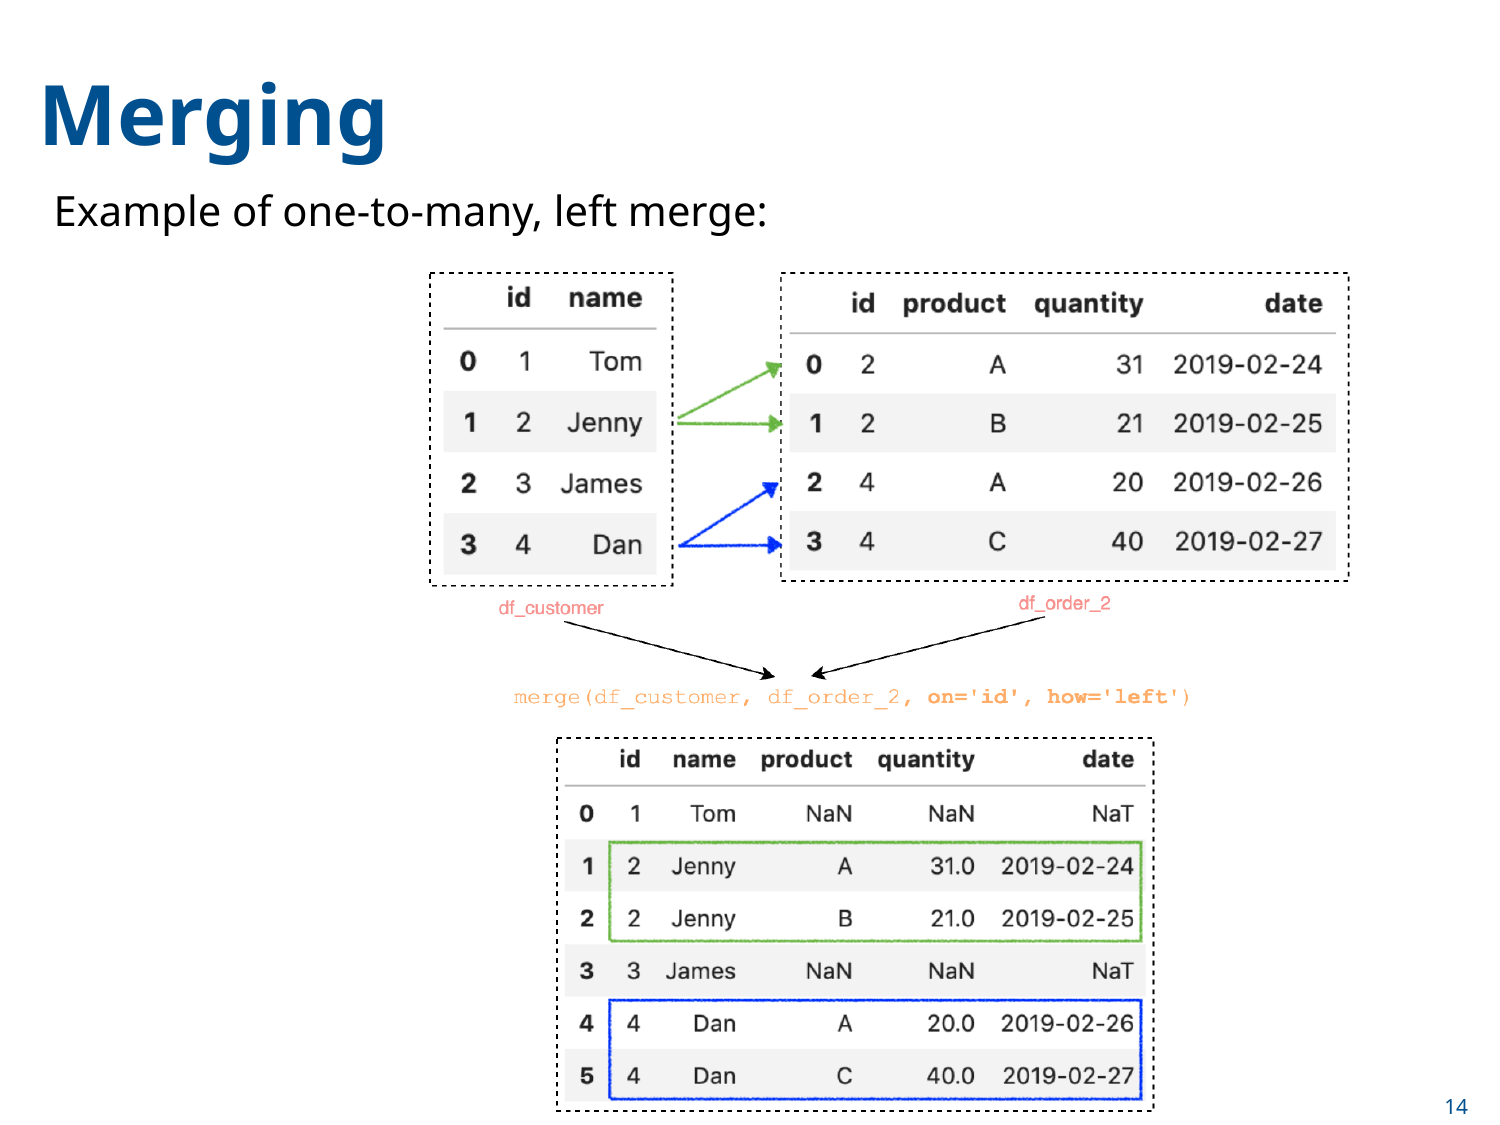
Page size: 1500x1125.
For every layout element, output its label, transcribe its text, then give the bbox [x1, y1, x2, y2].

picture [420, 260, 1363, 1125]
text_box [38, 177, 1468, 948]
text_box Merging [24, 16, 1187, 170]
text_box Example of one-to-many, left merge: [38, 177, 1439, 243]
text_box 14 [1438, 1093, 1468, 1122]
